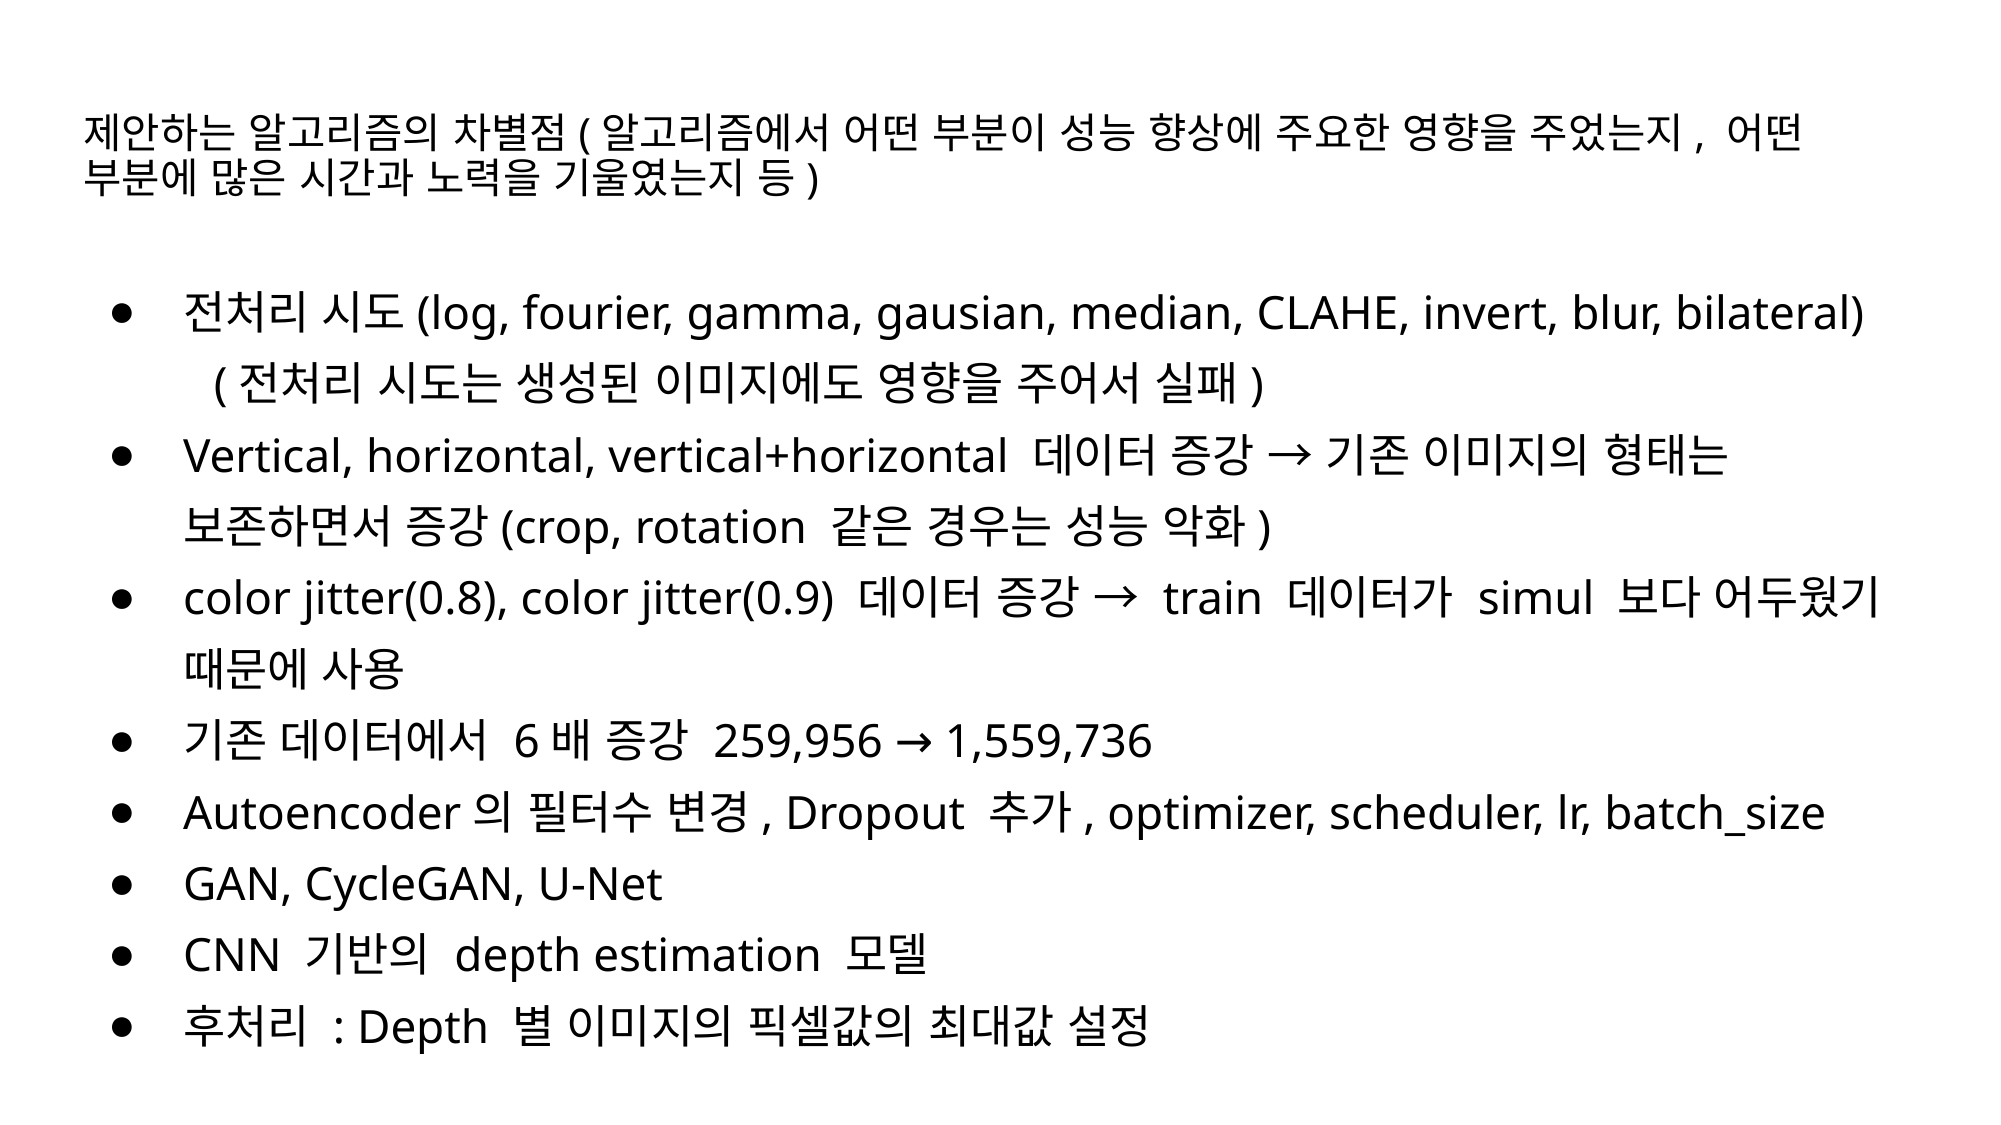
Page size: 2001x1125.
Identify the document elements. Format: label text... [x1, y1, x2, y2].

title 제안하는 알고리즘의 차별점(알고리즘에서 어떤 부분이 성능 향상에 주요한 영향을 주었는지, 어떤 부분에 많은 시간과 노력을 기울였는지 등) [68, 97, 1932, 223]
list 전처리 시도(log, fourier, gamma, gausian, median, CLAHE, invert, blur, bilateral) (전처리 시도는 생성된 이미지에도 영향을 주어서 실패) Vertical, horizontal, vertical+horizontal 데이터 증강 → 기존 이미지의 형태는 보존하면서 증강(crop, rotation 같은 경우는 성능 악화) color jitter(0.8), color jitter(0.9) 데이터 증강 → train 데이터가 simul 보다 어두웠기 때문에 사용 기존 데이터에서 6배 증강 259,956 → 1,559,736 Autoencoder의 필터수 변경, Dropout 추가, optimizer, scheduler, lr, batch_size GAN, CycleGAN, U-Net CNN 기반의 depth estimation 모델 후처리 : Depth 별 이미지의 픽셀값의 최대값 설정 [68, 252, 1932, 1095]
